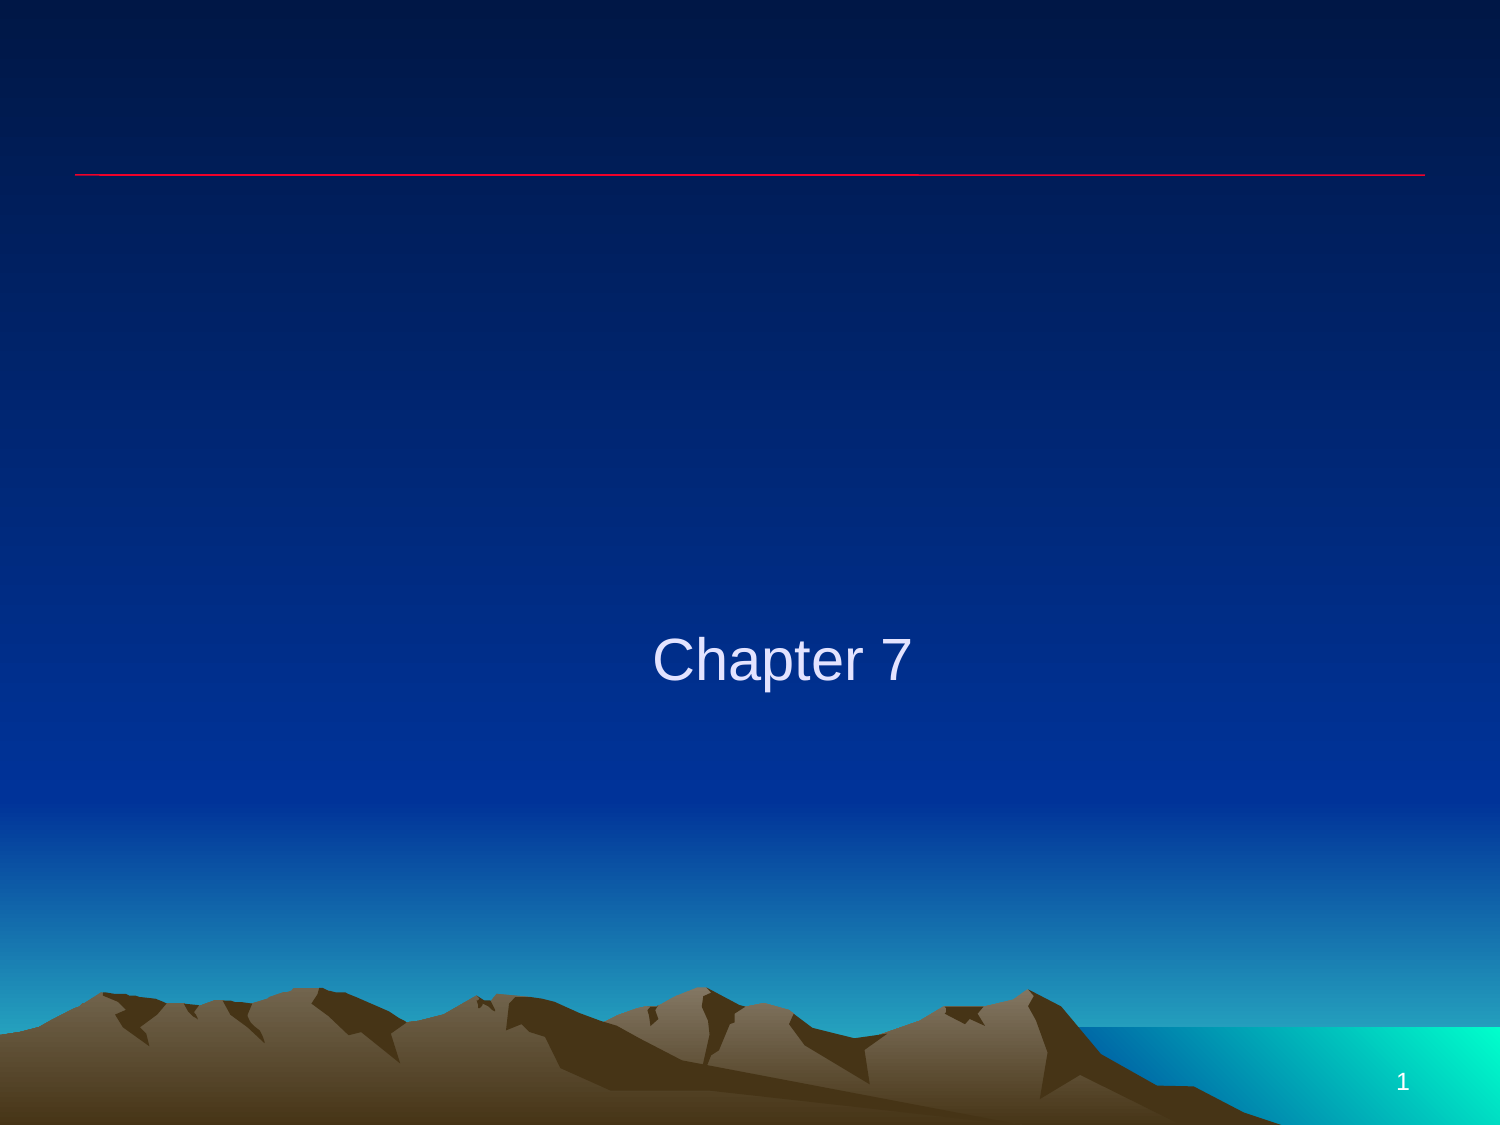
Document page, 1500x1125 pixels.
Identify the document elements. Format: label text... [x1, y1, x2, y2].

title Chapter 7 [212, 612, 1355, 745]
slide_number 1 [1074, 1024, 1426, 1104]
